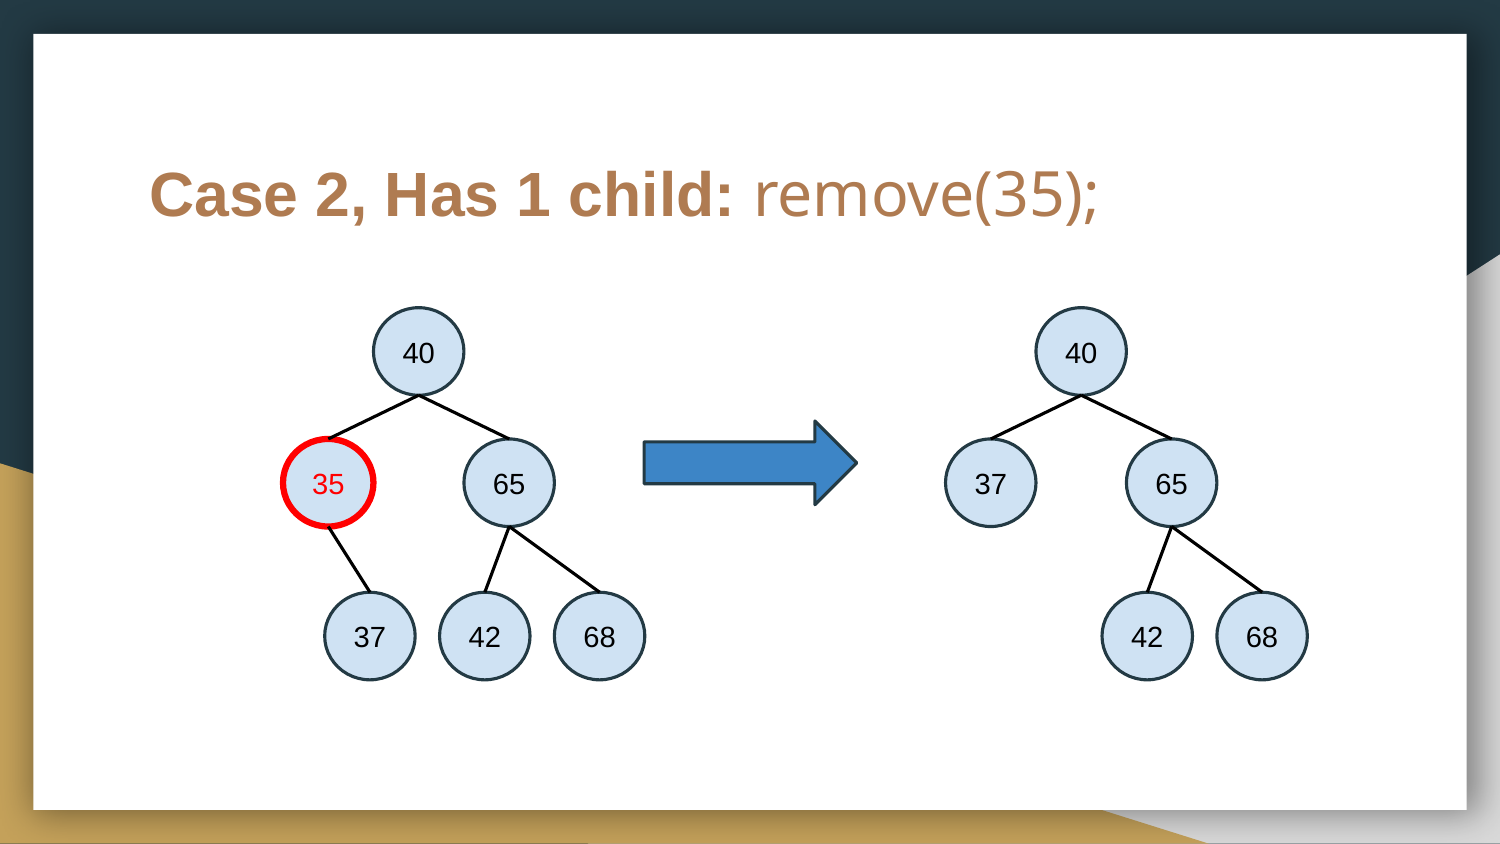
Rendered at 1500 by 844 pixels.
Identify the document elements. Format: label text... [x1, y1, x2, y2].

text_box 42 [1102, 592, 1193, 680]
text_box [484, 526, 506, 593]
text_box [644, 420, 857, 505]
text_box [508, 526, 600, 593]
text_box 40 [373, 307, 464, 393]
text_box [1171, 526, 1263, 593]
text_box 35 [282, 439, 374, 527]
text_box 42 [439, 592, 531, 680]
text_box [327, 526, 371, 593]
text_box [418, 394, 510, 440]
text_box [990, 394, 1079, 440]
text_box 68 [1216, 592, 1308, 680]
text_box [1147, 526, 1169, 593]
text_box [1080, 394, 1172, 440]
title Case 2, Has 1 child: remove(35); [134, 138, 1366, 296]
text_box 40 [1035, 307, 1127, 393]
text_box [327, 394, 417, 440]
text_box 37 [945, 439, 1037, 527]
text_box 65 [463, 439, 555, 524]
text_box 68 [554, 592, 645, 680]
text_box 65 [1126, 439, 1217, 524]
text_box 37 [324, 592, 416, 680]
